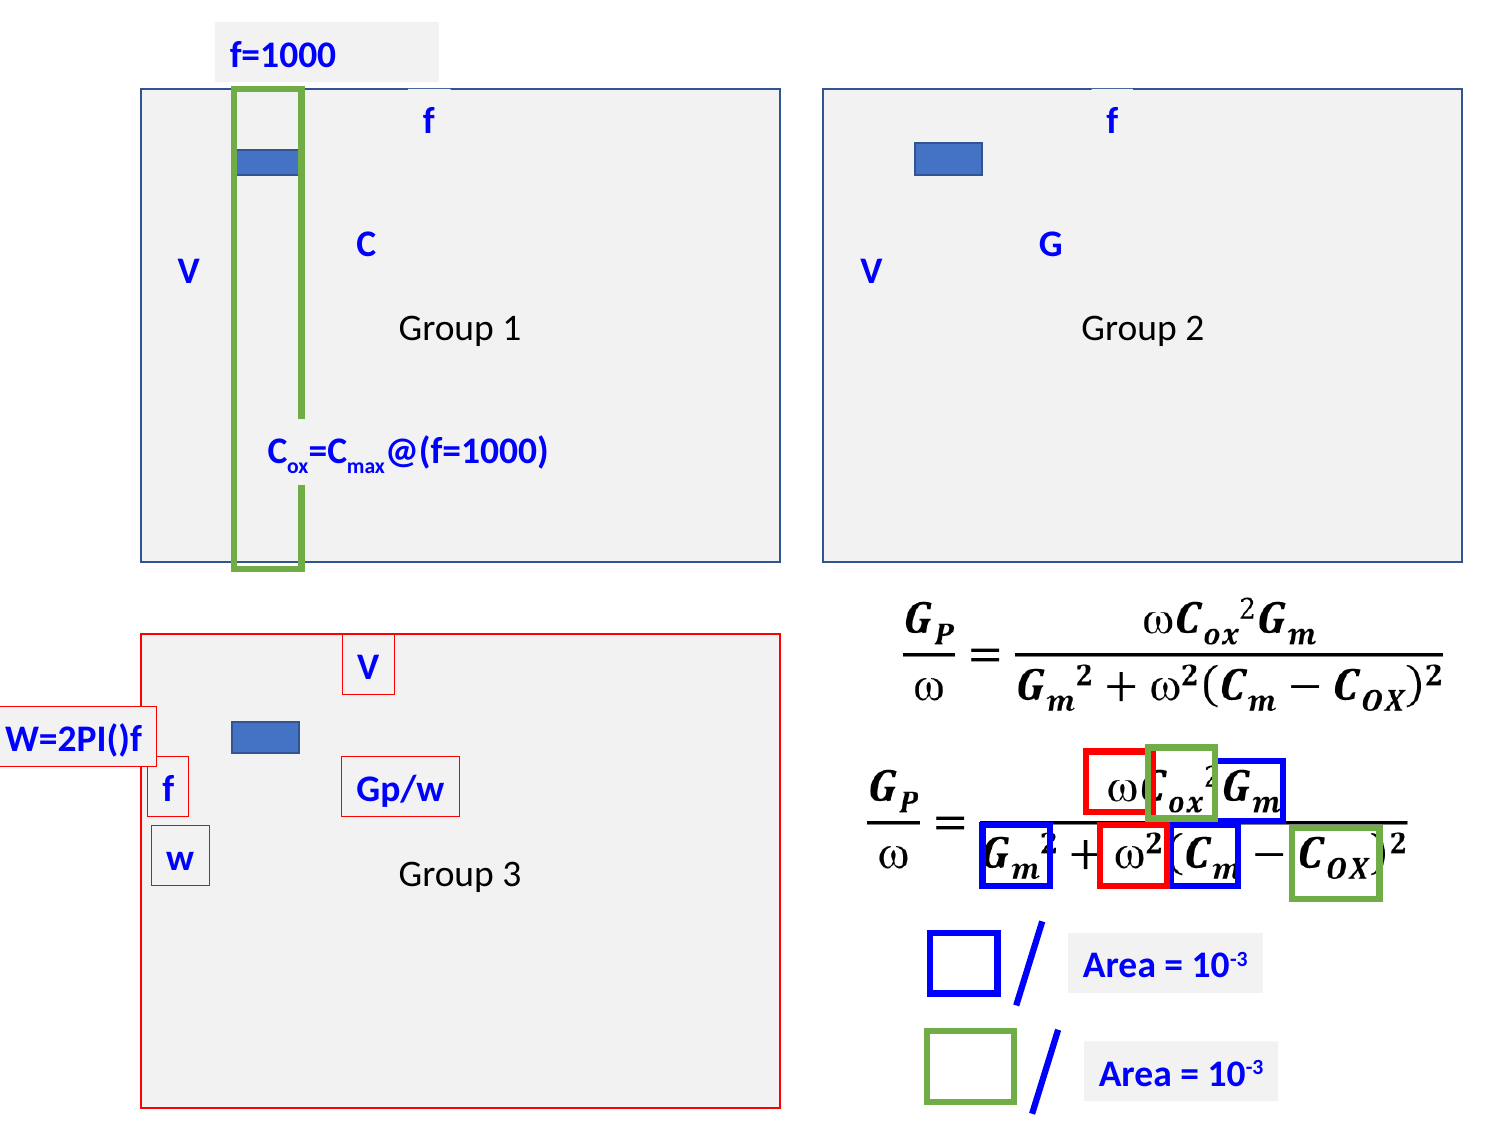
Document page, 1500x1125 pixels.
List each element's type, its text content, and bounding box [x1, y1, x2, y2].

text_box [929, 932, 998, 995]
text_box [1085, 750, 1147, 756]
text_box [1147, 746, 1216, 756]
text_box [926, 1030, 1015, 1103]
picture [833, 588, 1462, 727]
text_box [914, 142, 983, 176]
text_box [233, 88, 303, 570]
text_box V [845, 238, 898, 299]
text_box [0, 634, 780, 1108]
text_box Group 2 [822, 88, 1463, 563]
text_box C [341, 211, 392, 272]
text_box Cox=Cmax@(f=1000) [252, 419, 564, 485]
text_box Area = 10-3 [1068, 933, 1263, 993]
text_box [1016, 921, 1043, 1006]
text_box Area = 10-3 [1084, 1041, 1279, 1102]
picture [798, 756, 1427, 895]
text_box f [408, 88, 451, 149]
text_box Group 1 [303, 88, 781, 563]
text_box f=1000 [215, 22, 439, 82]
text_box f [1091, 88, 1133, 149]
text_box G [1024, 211, 1078, 272]
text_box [1032, 1029, 1059, 1114]
text_box Group 1 [140, 88, 233, 563]
text_box [1291, 895, 1381, 900]
text_box V [162, 238, 215, 299]
